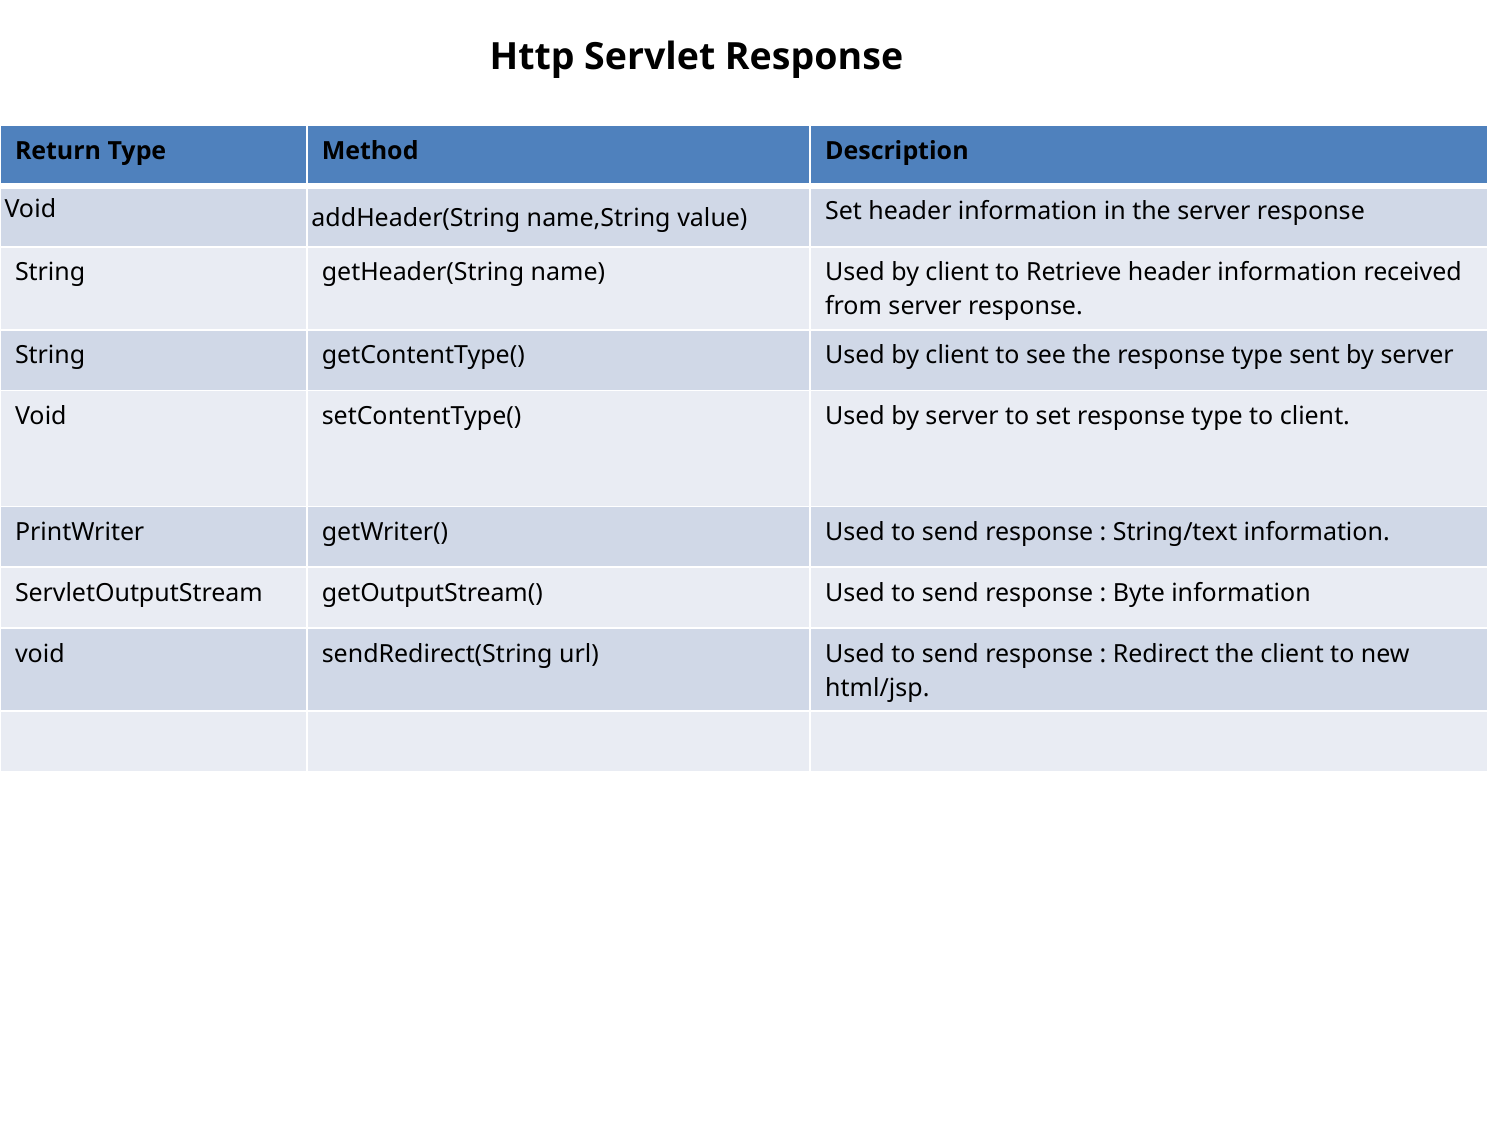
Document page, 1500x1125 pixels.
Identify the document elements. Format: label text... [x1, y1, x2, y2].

table_cell Used by client to Retrieve header information received from server response. [811, 248, 1487, 329]
table_cell String [1, 331, 306, 390]
table_cell addHeader(String name,String value) [308, 189, 809, 246]
table_cell getOutputStream() [308, 568, 809, 627]
table_cell getHeader(String name) [308, 248, 809, 329]
table_cell ServletOutputStream [1, 568, 306, 627]
table_cell Used by server to set response type to client. [811, 391, 1487, 506]
table_cell Set header information in the server response [811, 189, 1487, 246]
table_cell getContentType() [308, 331, 809, 390]
table_cell PrintWriter [1, 507, 306, 566]
text_box Http Servlet Response [474, 24, 988, 85]
table_header Description [811, 126, 1487, 183]
table_cell Used by client to see the response type sent by server [811, 331, 1487, 390]
table_cell String [1, 248, 306, 329]
table_cell [1, 712, 306, 771]
table_cell [811, 712, 1487, 771]
table_cell sendRedirect(String url) [308, 629, 809, 710]
table_cell Void [1, 189, 306, 246]
table_cell Used to send response : Byte information [811, 568, 1487, 627]
table_cell setContentType() [308, 391, 809, 506]
table_cell Used to send response : Redirect the client to new html/jsp. [811, 629, 1487, 710]
table_cell getWriter() [308, 507, 809, 566]
table_cell void [1, 629, 306, 710]
table_cell [308, 712, 809, 771]
table_cell Used to send response : String/text information. [811, 507, 1487, 566]
table_header Return Type [1, 126, 306, 183]
table_cell Void [1, 391, 306, 506]
table_header Method [308, 126, 809, 183]
